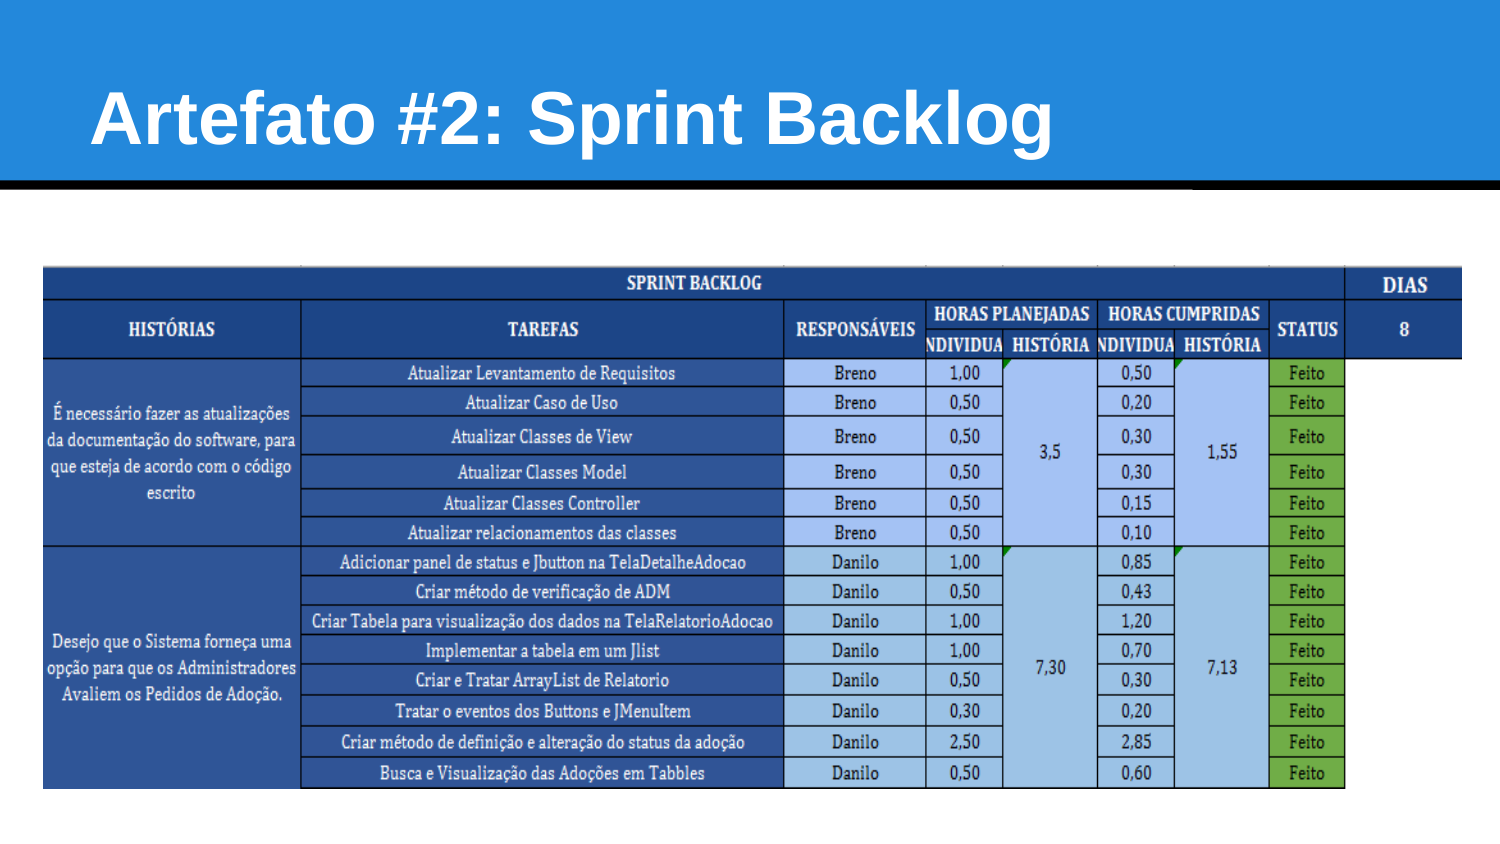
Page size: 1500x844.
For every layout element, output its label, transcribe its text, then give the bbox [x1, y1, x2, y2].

picture [43, 264, 1462, 789]
text_box Artefato #2: Sprint Backlog [75, 33, 1425, 175]
